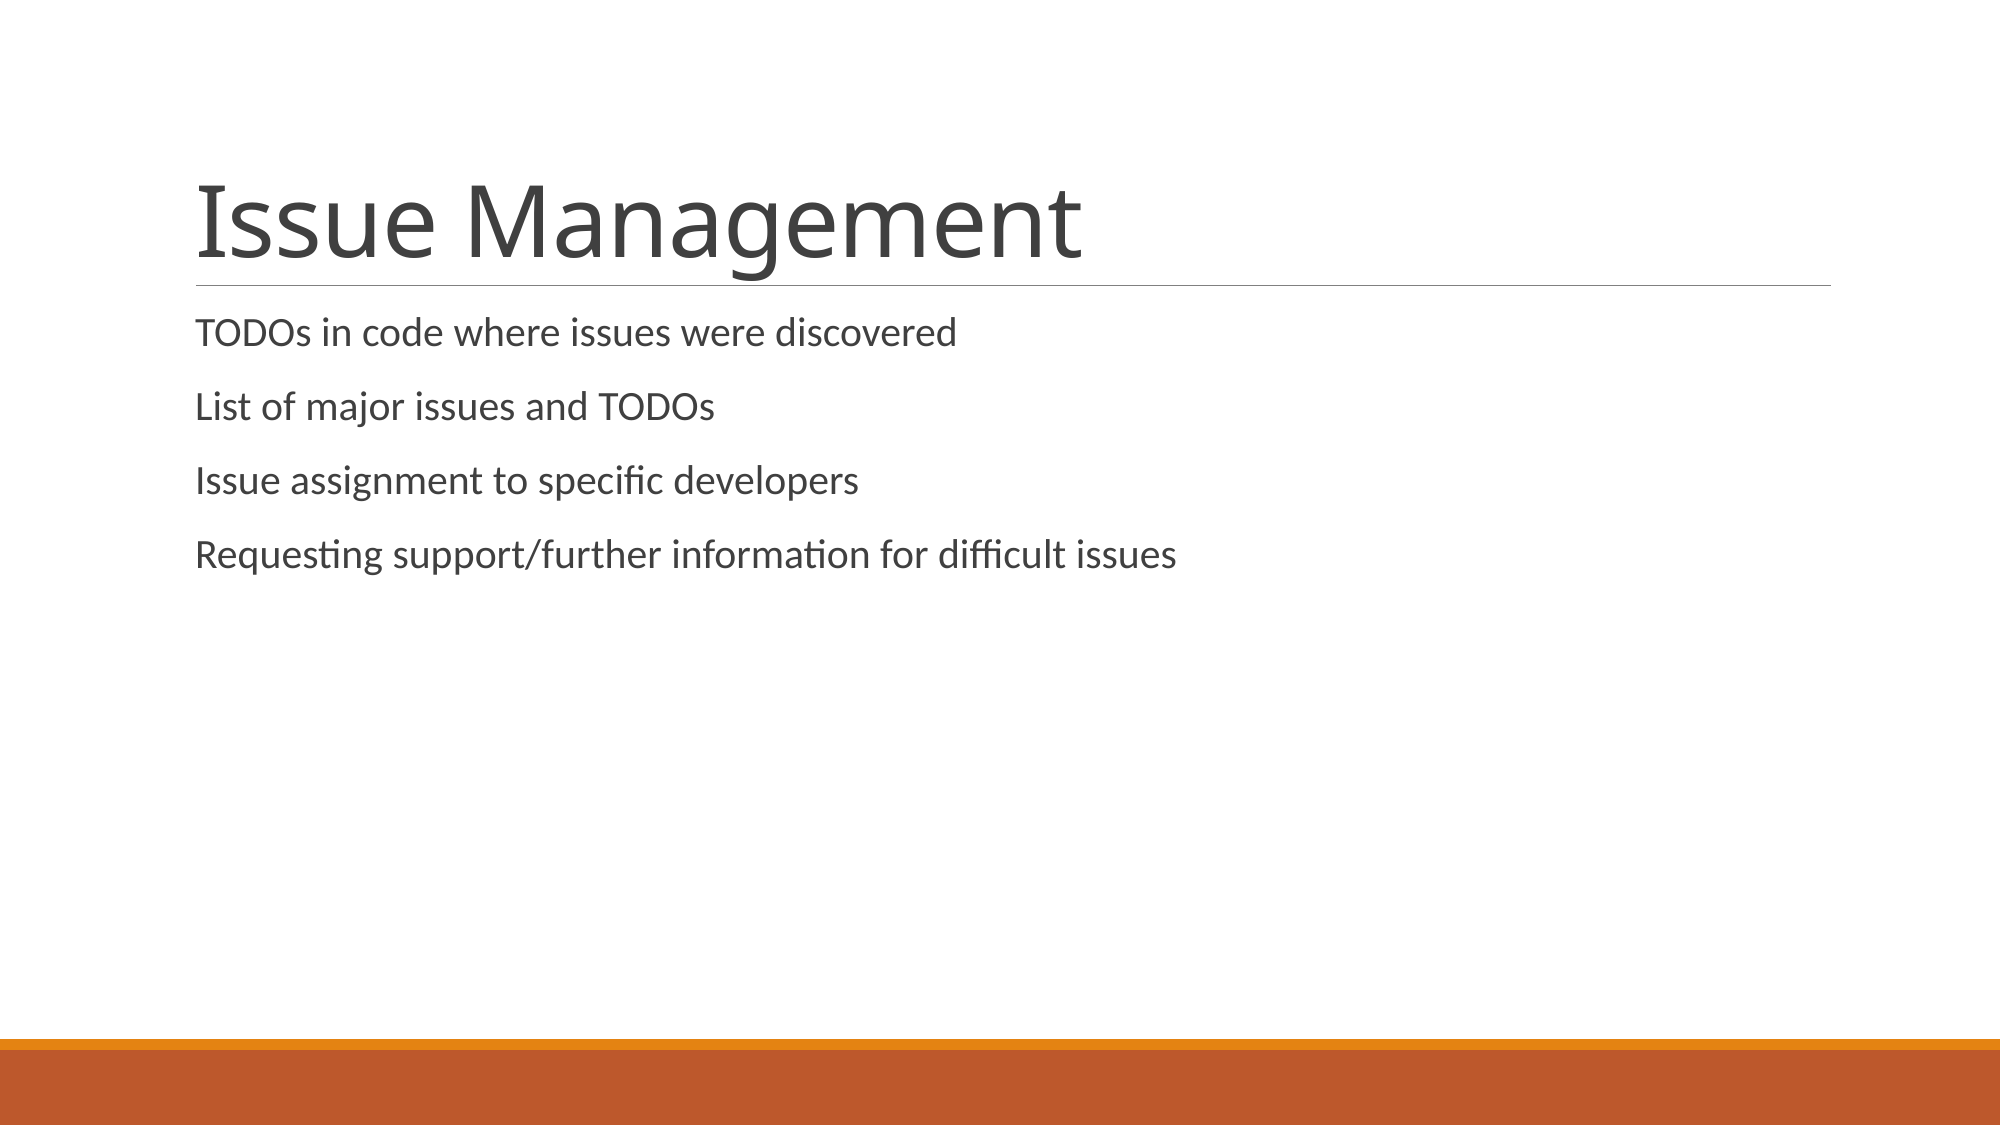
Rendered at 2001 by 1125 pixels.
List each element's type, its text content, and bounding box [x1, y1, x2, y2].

list TODOs in code where issues were discovered List of major issues and TODOs Issue assignment to specific developers Requesting support/further information for difficult issues [180, 302, 1830, 963]
title Issue Management [180, 47, 1830, 285]
